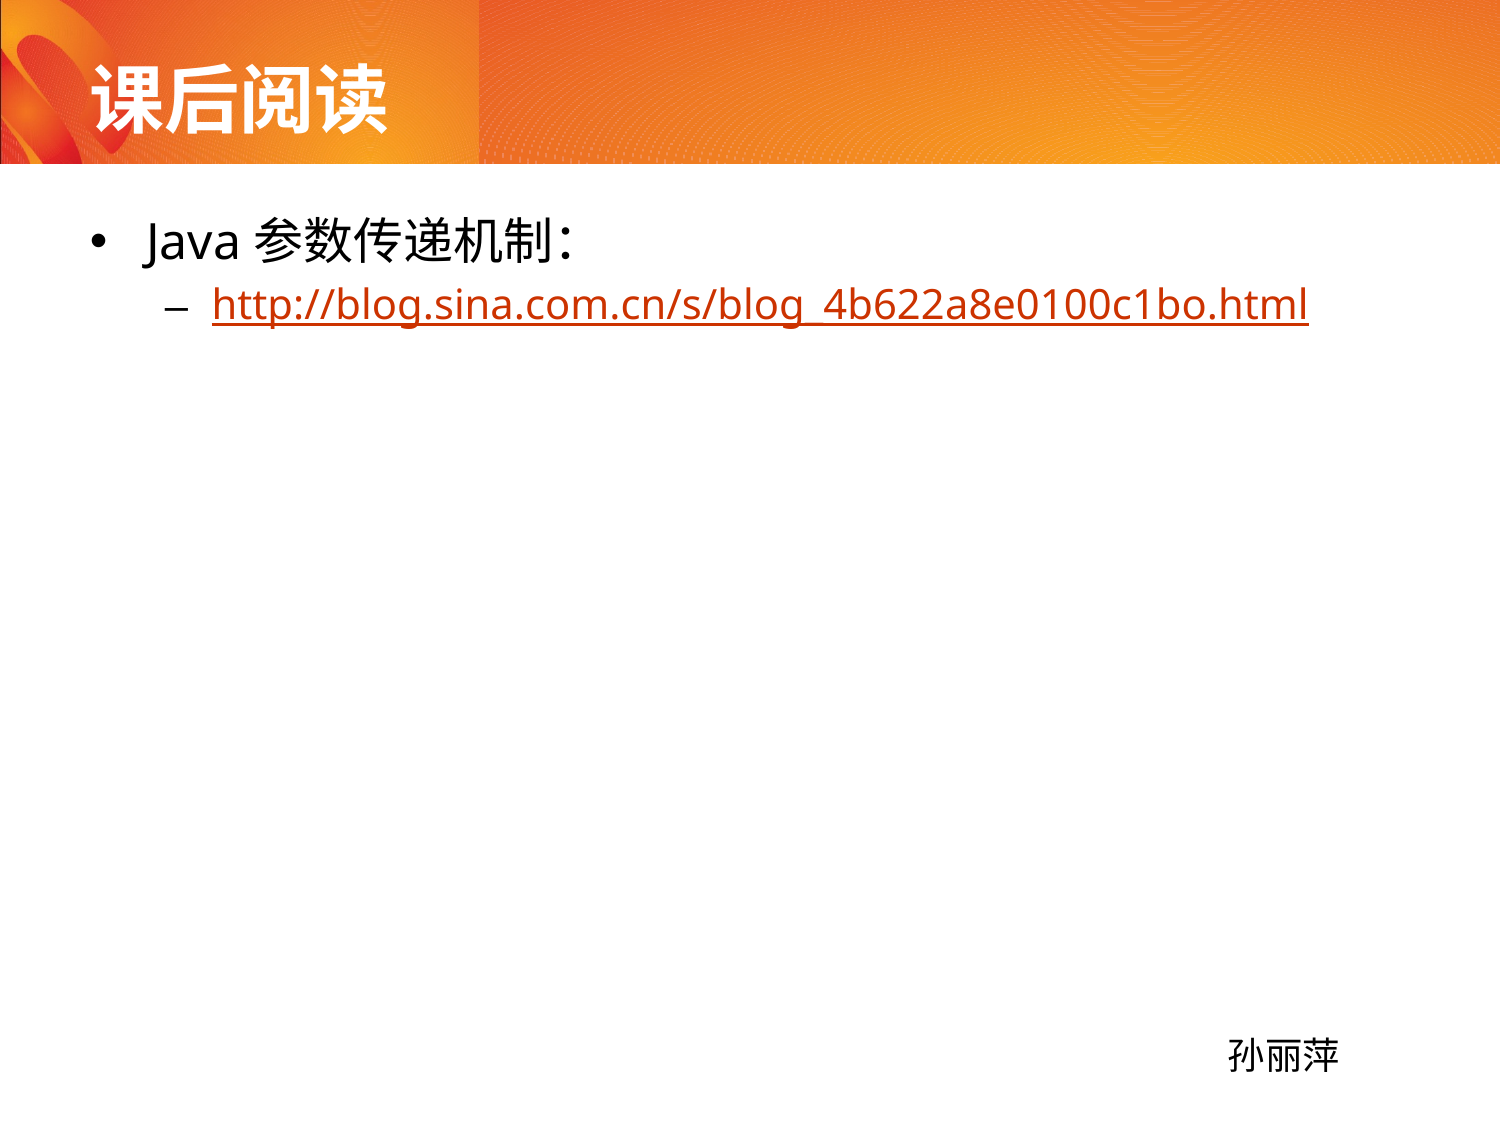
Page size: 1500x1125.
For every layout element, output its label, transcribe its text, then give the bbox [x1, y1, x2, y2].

picture [0, 0, 1500, 164]
list Java参数传递机制： http://blog.sina.com.cn/s/blog_4b622a8e0100c1bo.html [75, 190, 1425, 1005]
title 课后阅读 [75, 45, 1425, 167]
